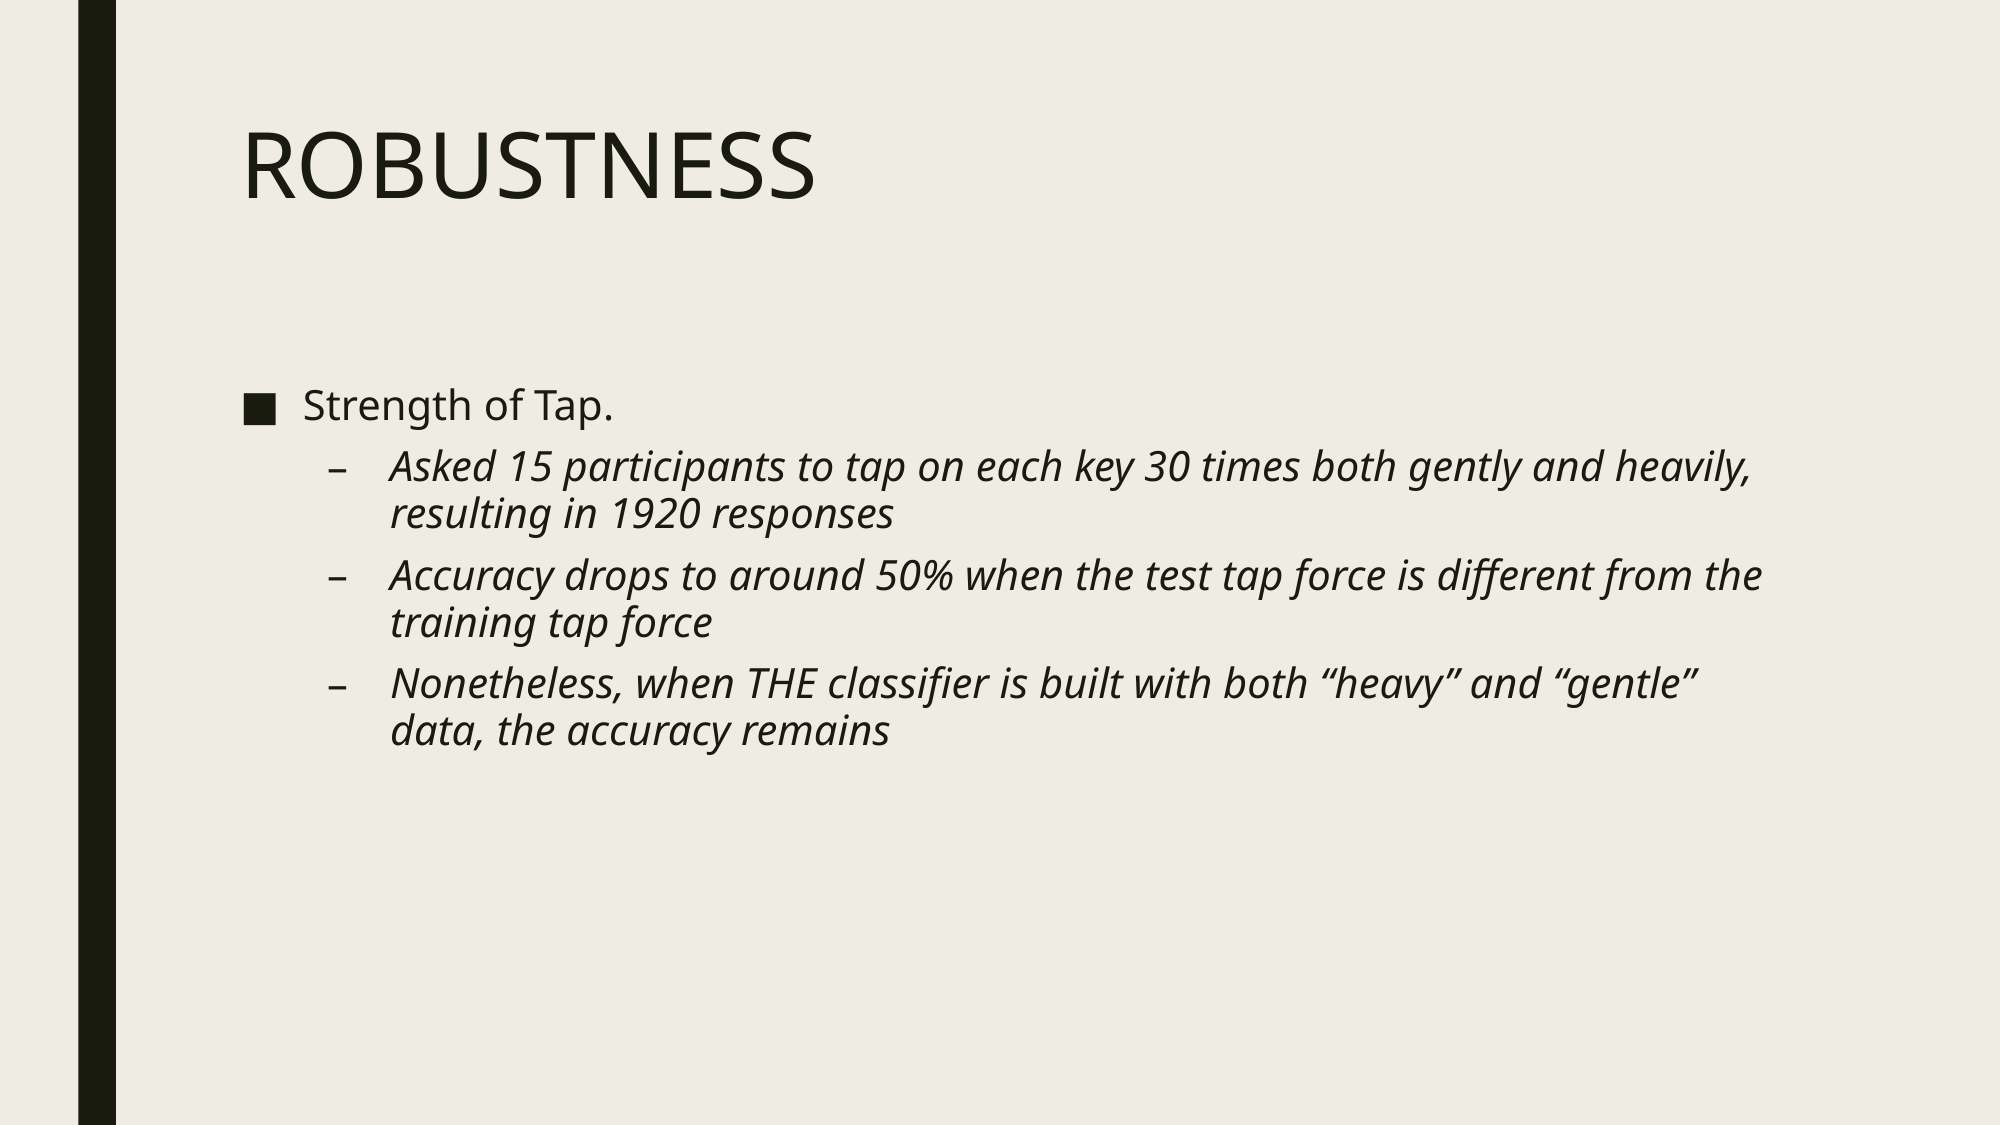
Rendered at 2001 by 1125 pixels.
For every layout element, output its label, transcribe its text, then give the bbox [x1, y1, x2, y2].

list Strength of Tap. Asked 15 participants to tap on each key 30 times both gently and heavily, resulting in 1920 responses Accuracy drops to around 50% when the test tap force is different from the training tap force Nonetheless, when THE classifier is built with both “heavy” and “gentle” data, the accuracy remains [225, 375, 1800, 963]
title ROBUSTNESS [225, 112, 1800, 357]
